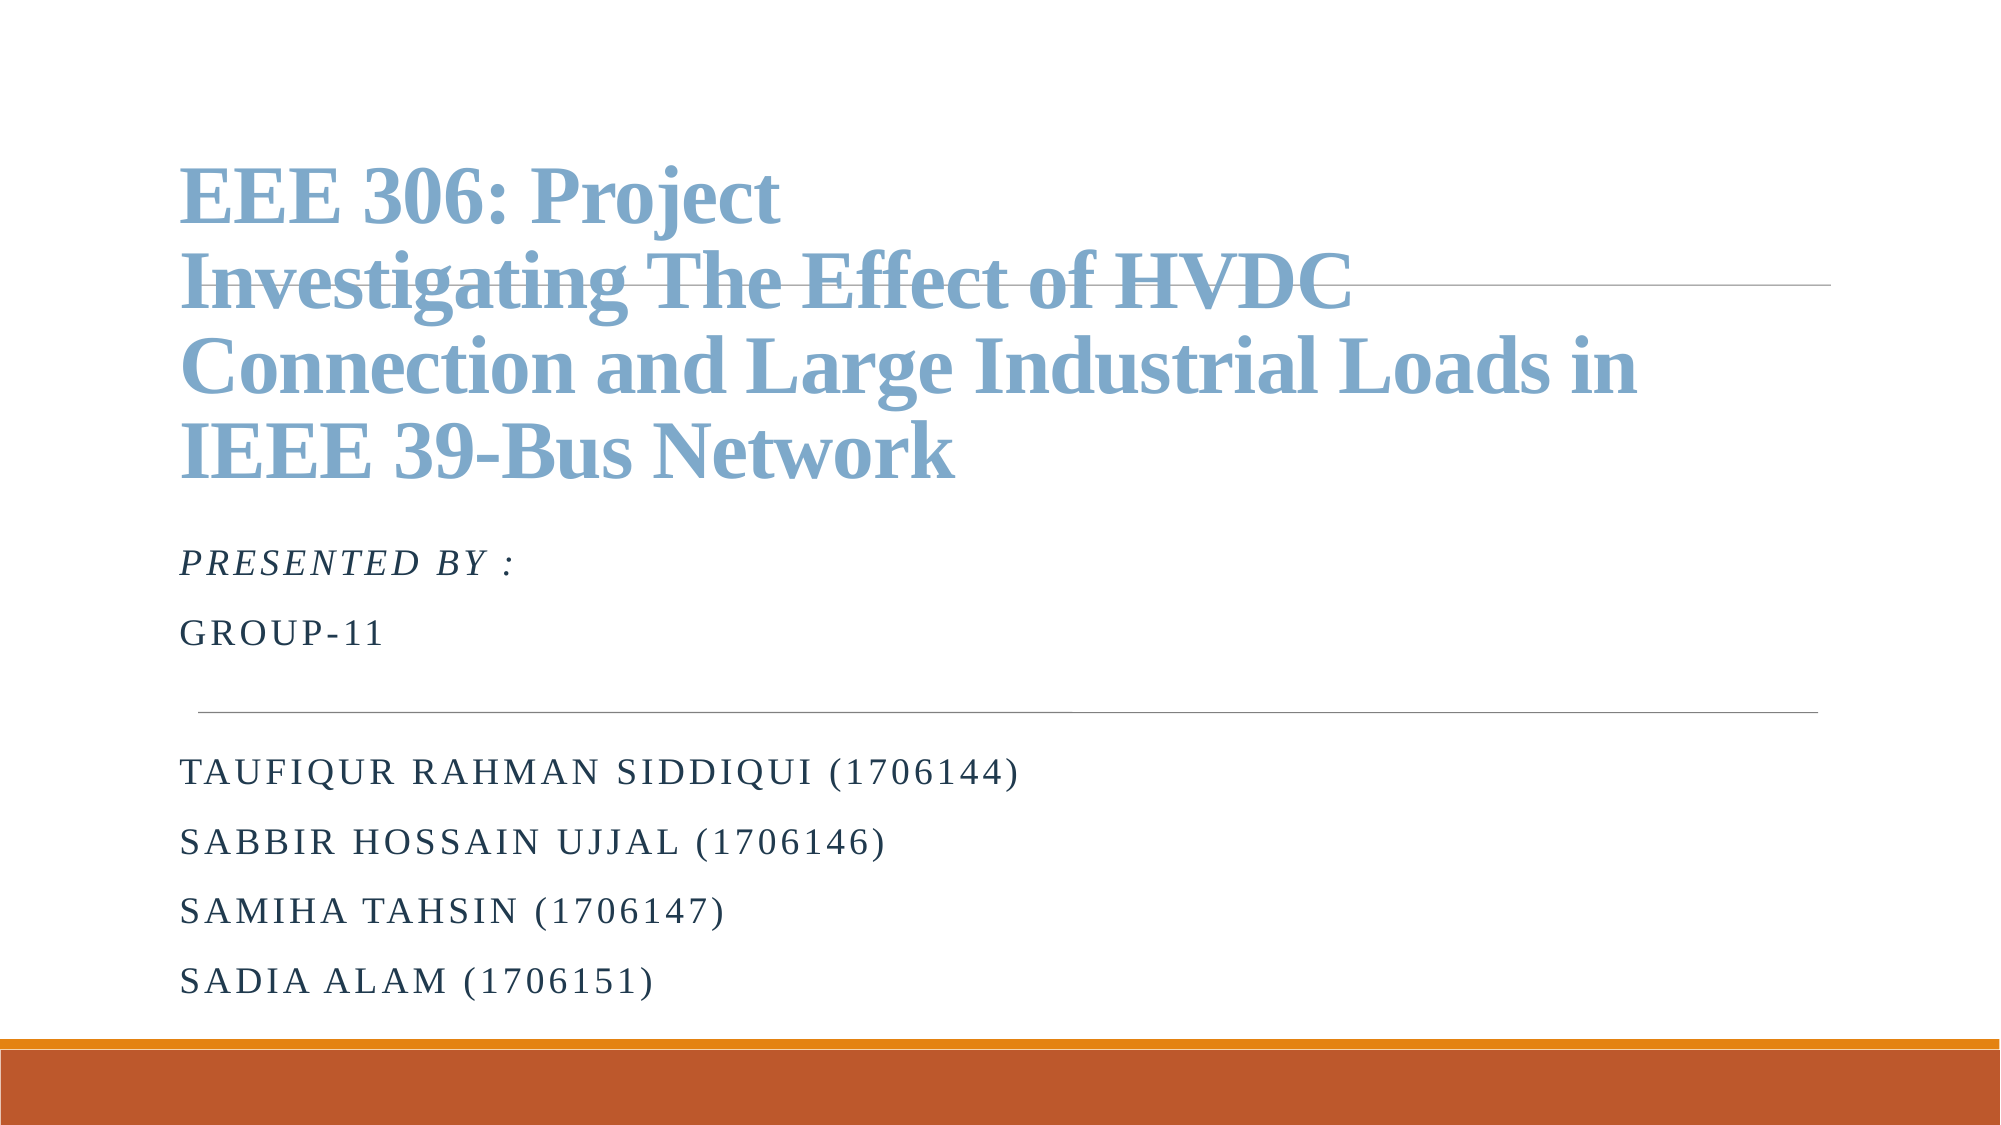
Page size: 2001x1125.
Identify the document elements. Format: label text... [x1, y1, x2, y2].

subtitle Presented by : Group-11 Taufiqur Rahman SIDDIQUI (1706144) Sabbir Hossain Ujjal (1706146) Samiha Tahsin (1706147) Sadia Alam (1706151) [179, 543, 1135, 1015]
title EEE 306: Project Investigating The Effect of HVDC Connection and Large Industrial Loads in IEEE 39-Bus Network [179, 91, 1680, 496]
